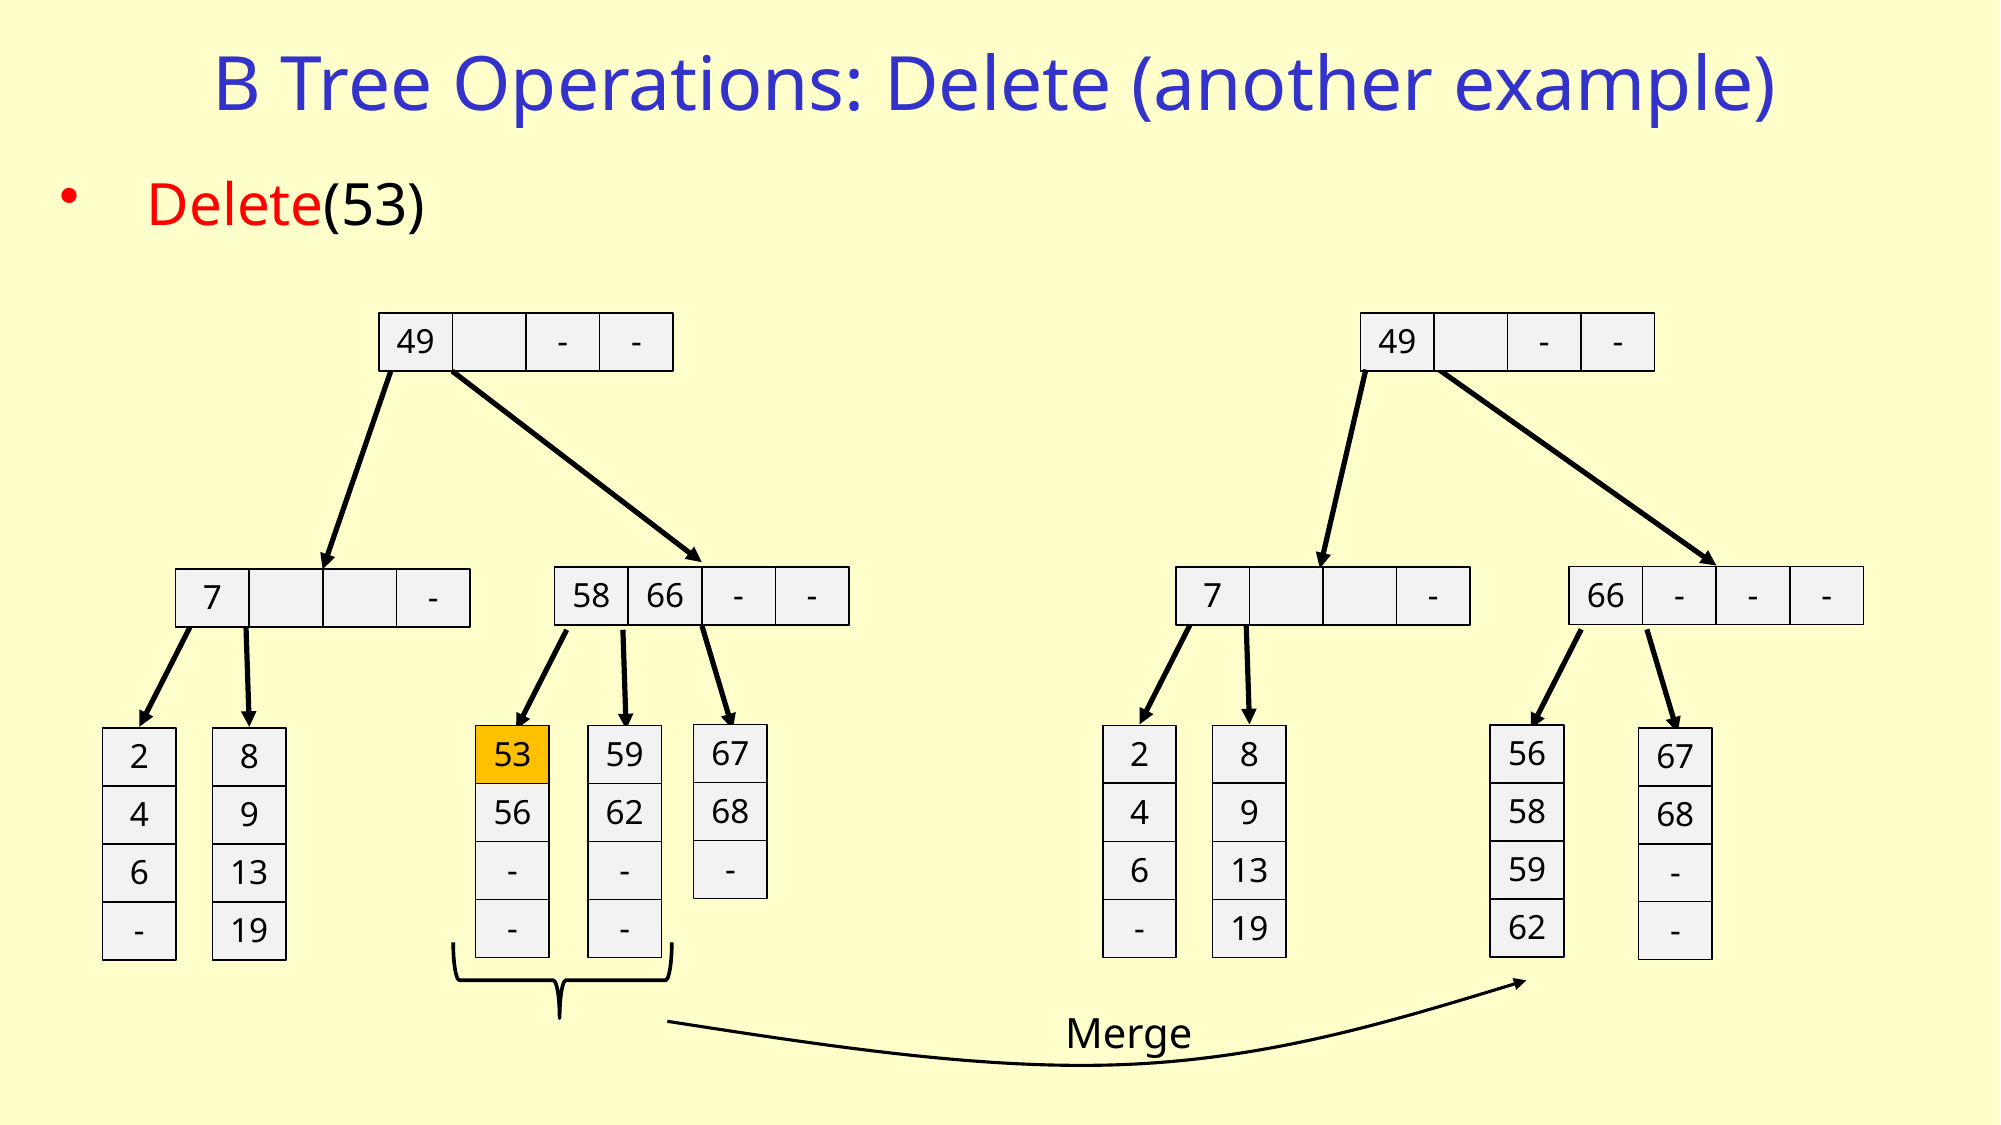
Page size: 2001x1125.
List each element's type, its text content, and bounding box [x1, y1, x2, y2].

text_box 67 [693, 724, 768, 782]
text_box - [599, 313, 674, 371]
text_box [322, 569, 396, 628]
text_box 7 [175, 569, 249, 628]
text_box - [587, 899, 662, 942]
text_box [516, 629, 567, 725]
text_box - [102, 901, 177, 960]
text_box 68 [693, 782, 768, 840]
text_box 9 [212, 785, 286, 843]
text_box [1134, 978, 1527, 1058]
title B Tree Operations: Delete (another example) [144, 23, 1845, 138]
text_box 6 [102, 843, 177, 901]
text_box - [475, 841, 550, 899]
text_box 13 [212, 843, 286, 901]
text_box [139, 627, 190, 727]
text_box 56 [475, 783, 550, 841]
text_box [453, 942, 672, 1019]
text_box - [693, 840, 768, 899]
text_box [452, 313, 526, 371]
text_box [452, 371, 702, 563]
text_box [619, 629, 632, 725]
text_box [667, 1003, 1115, 1066]
text_box 8 [212, 727, 286, 785]
text_box 49 [378, 313, 452, 371]
text_box [249, 569, 322, 628]
text_box - [587, 841, 662, 899]
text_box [1102, 312, 1864, 960]
text_box 4 [102, 785, 177, 843]
text_box 59 [587, 725, 662, 783]
text_box - [775, 566, 849, 625]
text_box [320, 371, 391, 570]
text_box 2 [102, 727, 177, 785]
text_box Merge [1050, 999, 1208, 1065]
text_box 19 [212, 901, 286, 960]
text_box [701, 625, 736, 724]
text_box 66 [628, 566, 701, 625]
text_box - [526, 313, 599, 371]
text_box - [396, 569, 470, 628]
text_box - [701, 566, 775, 625]
text_box - [475, 899, 550, 942]
text_box 53 [475, 725, 550, 783]
text_box [242, 627, 256, 727]
text_box Delete(53) [44, 159, 1945, 263]
text_box 62 [587, 783, 662, 841]
text_box 58 [554, 566, 628, 625]
